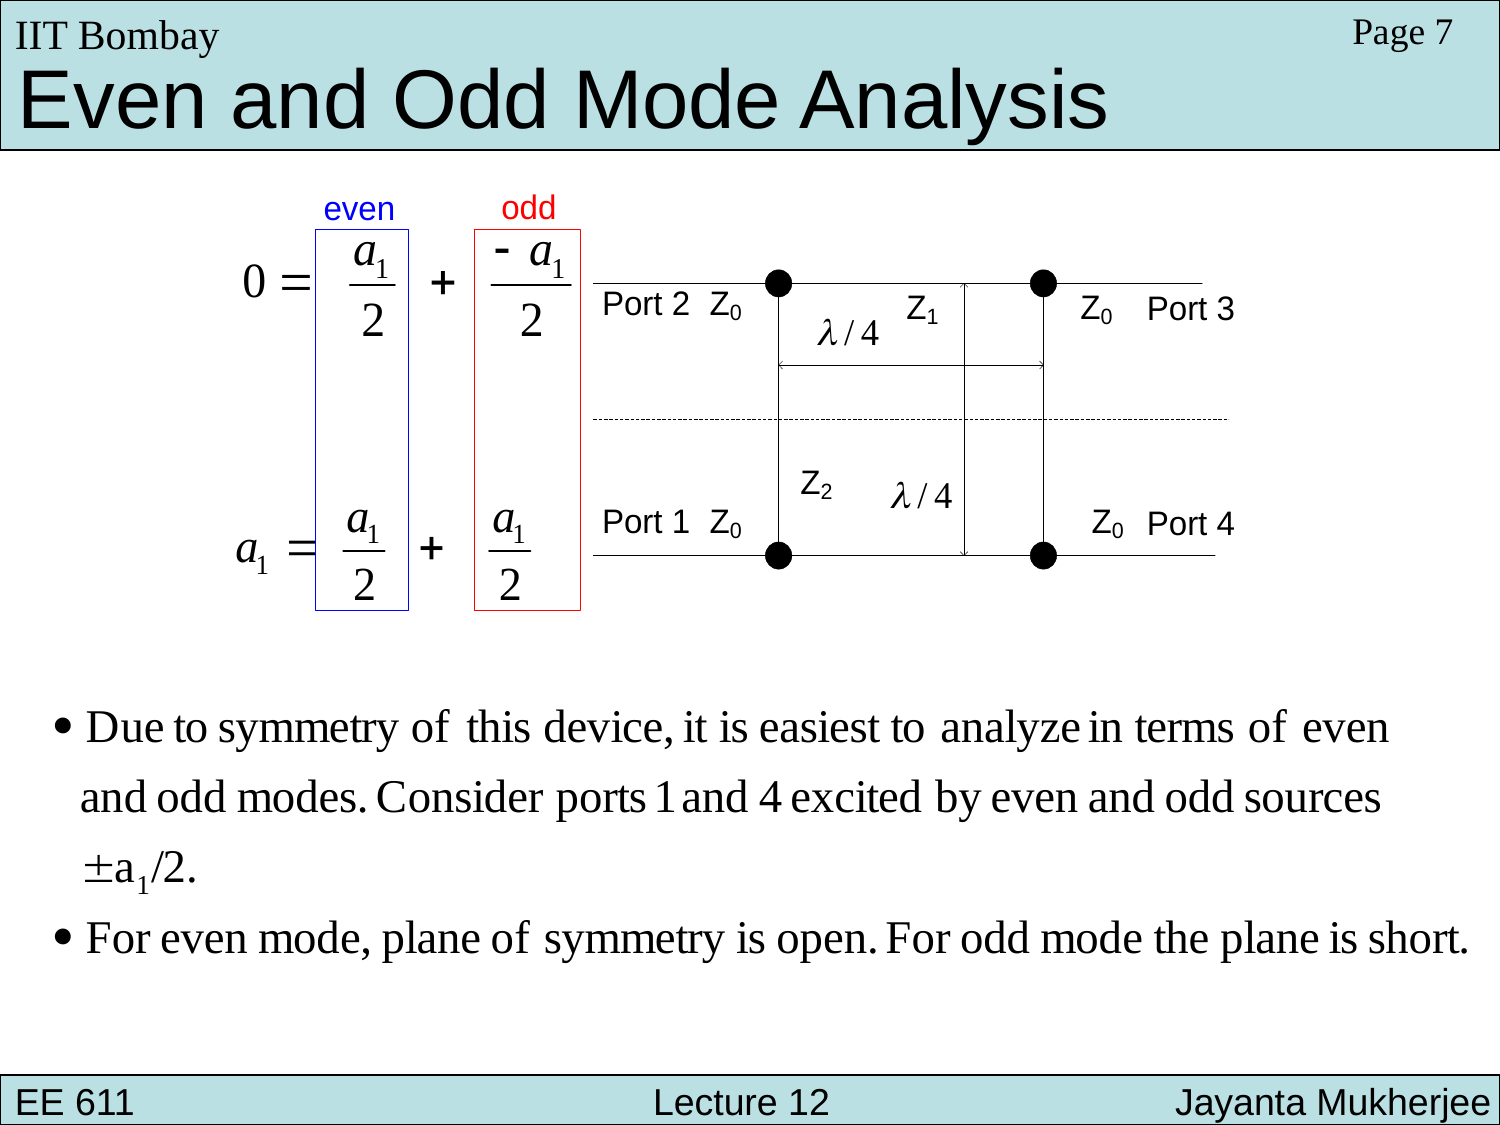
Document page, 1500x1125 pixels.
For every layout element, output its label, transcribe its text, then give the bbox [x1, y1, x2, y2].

text_box IIT Bombay [0, 0, 250, 65]
text_box [250, 0, 1500, 150]
text_box Even and Odd Mode Analysis [3, 37, 1126, 153]
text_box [49, 699, 1478, 974]
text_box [224, 162, 1263, 614]
text_box EE 611 Lecture 12 Jayanta Mukherjee [0, 1074, 1500, 1125]
text_box Page 7 [1337, 0, 1469, 60]
